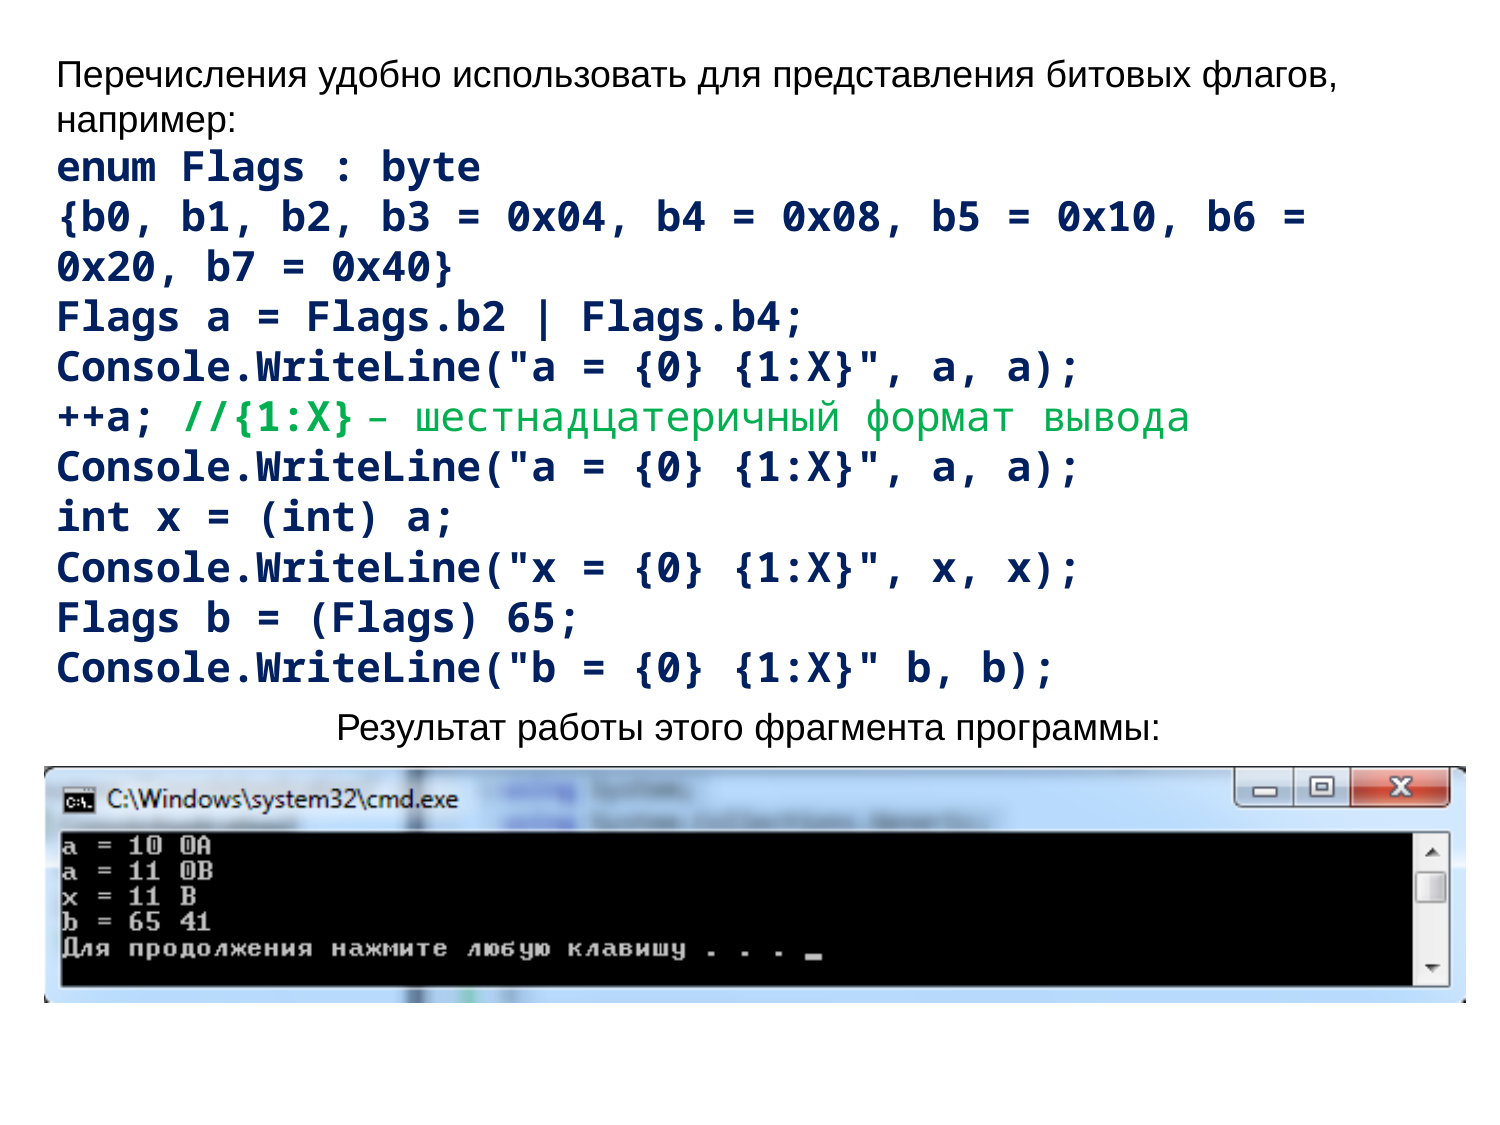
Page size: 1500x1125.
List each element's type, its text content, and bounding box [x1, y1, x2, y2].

picture [43, 766, 1466, 1003]
text_box Перечисления удобно использовать для представления битовых флагов, например: enum Flags : byte {b0, b1, b2, b3 = 0x04, b4 = 0x08, b5 = 0x10, b6 = 0x20, b7 = 0x40} Flags а = Flags.b2 | Flags.b4; Console.WriteLine("a = {0} {1:X}", a, a); ++a; //{1:X} – шестнадцатеричный формат вывода Console.WriteLine("a = {0} {1:X}", a, a); int x = (int) a; Console.WriteLine("x = {0} {1:X}", x, x); Flags b = (Flags) 65; Console.WriteLine("b = {0} {1:X}" b, b); Результат работы этого фрагмента программы: [41, 42, 1459, 756]
